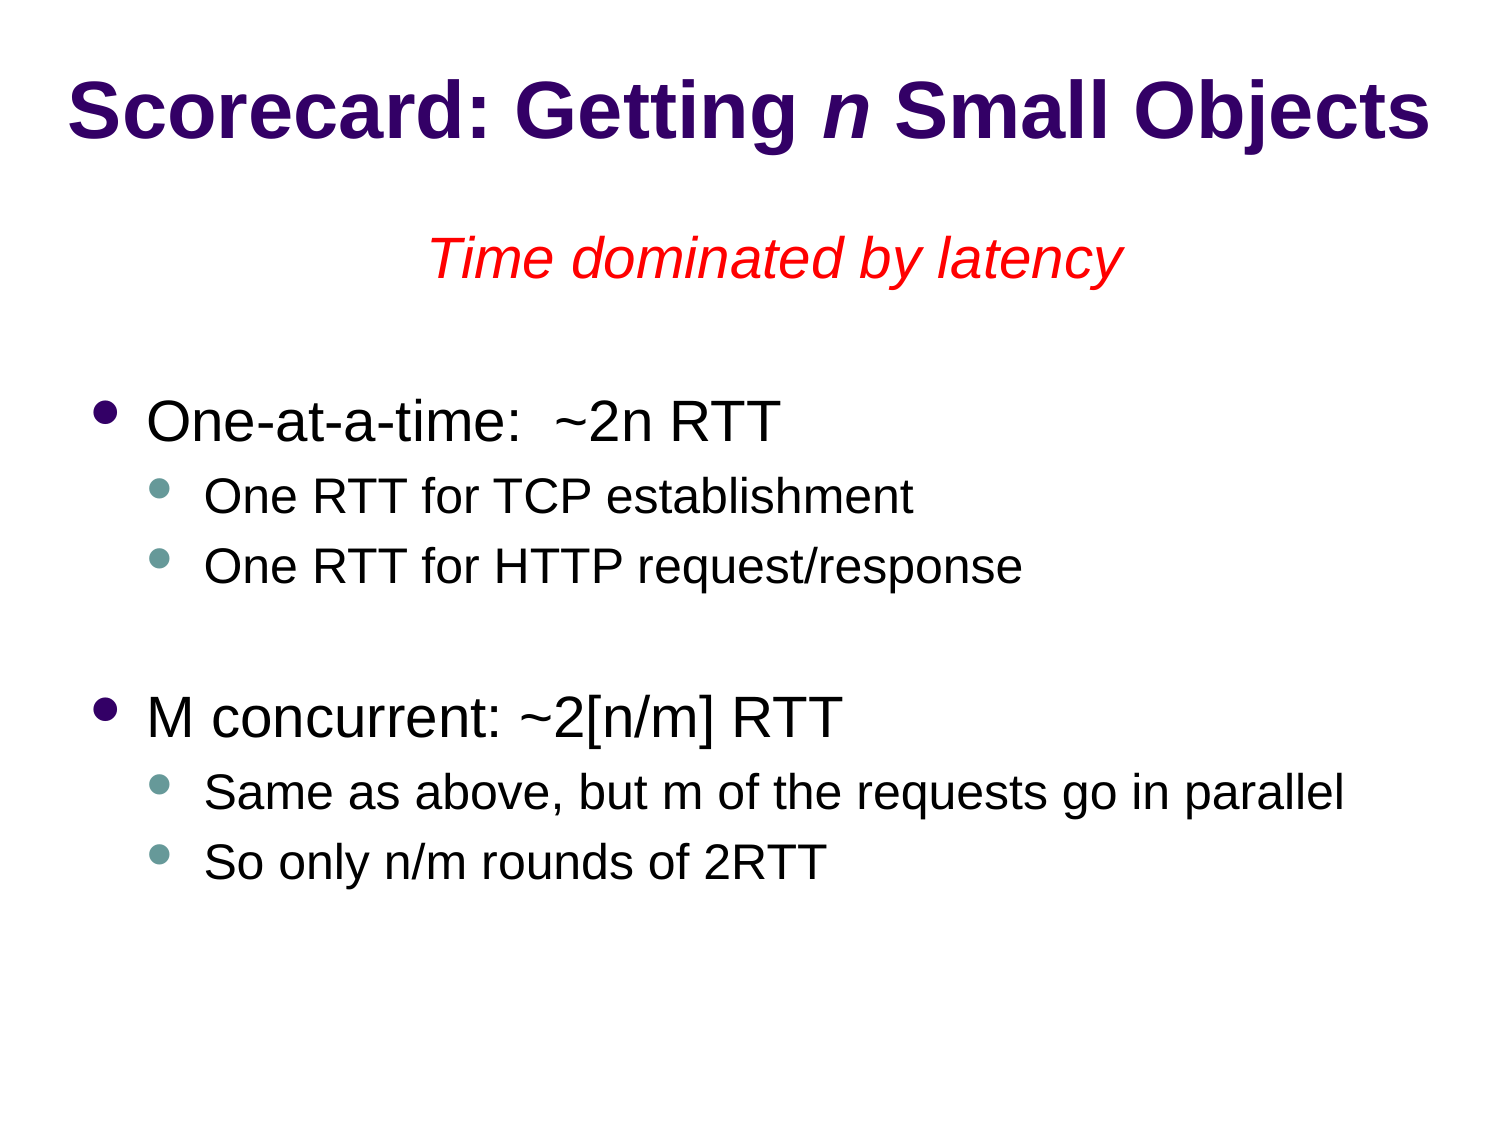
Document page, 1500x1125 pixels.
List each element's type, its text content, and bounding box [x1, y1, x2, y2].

title Scorecard: Getting n Small Objects [0, 20, 1500, 163]
list Time dominated by latency One-at-a-time: ~2n RTT One RTT for TCP establishment One RTT for HTTP request/response M concurrent: ~2[n/m] RTT Same as above, but m of the requests go in parallel So only n/m rounds of 2RTT [75, 212, 1475, 1006]
